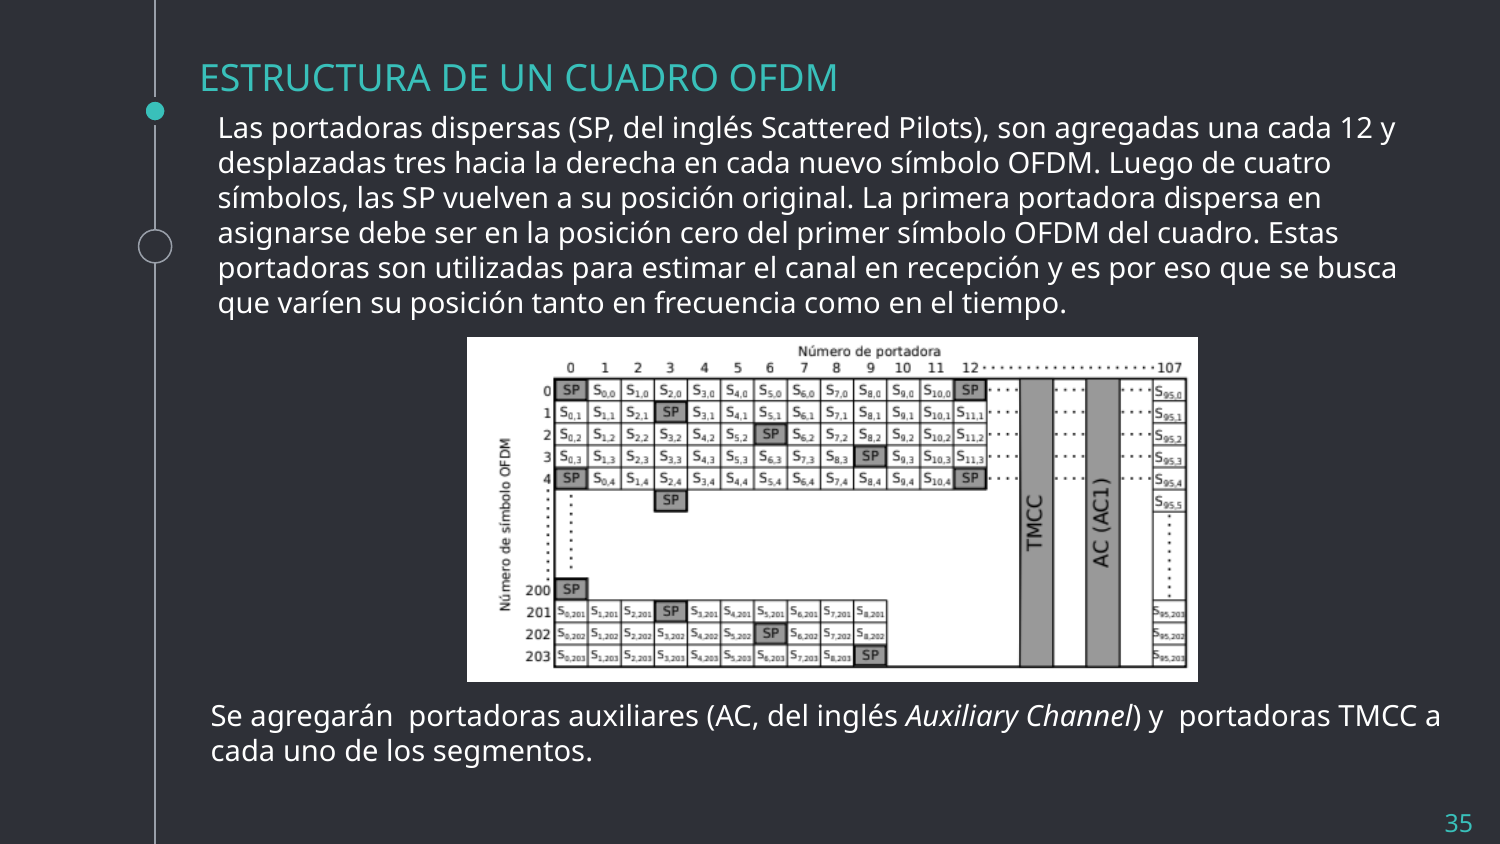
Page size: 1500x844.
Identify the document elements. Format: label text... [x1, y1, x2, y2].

text_box Las portadoras dispersas (SP, del inglés Scattered Pilots), son agregadas una cada 12 y desplazadas tres hacia la derecha en cada nuevo símbolo OFDM. Luego de cuatro símbolos, las SP vuelven a su posición original. La primera portadora dispersa en asignarse debe ser en la posición cero del primer símbolo OFDM del cuadro. Estas portadoras son utilizadas para estimar el canal en recepción y es por eso que se busca que varíen su posición tanto en frecuencia como en el tiempo. [184, 101, 1443, 327]
title ESTRUCTURA DE UN CUADRO OFDM [184, 57, 1310, 101]
picture [467, 337, 1198, 682]
slide_number 35 [1398, 792, 1489, 844]
